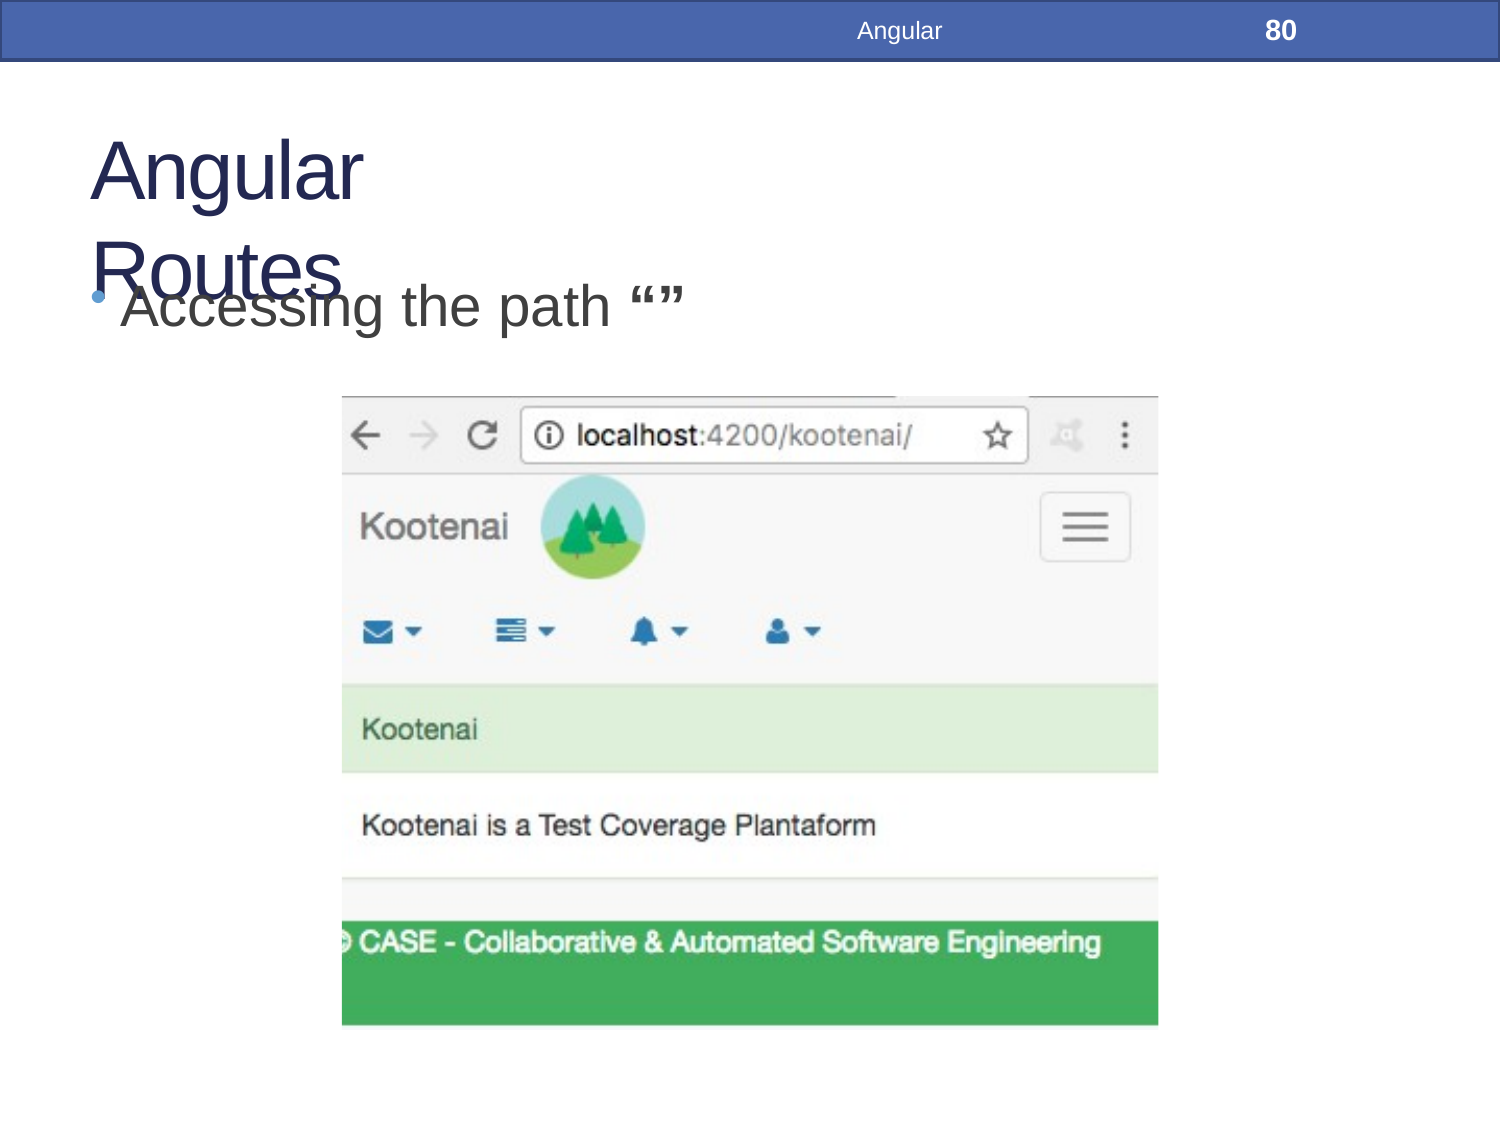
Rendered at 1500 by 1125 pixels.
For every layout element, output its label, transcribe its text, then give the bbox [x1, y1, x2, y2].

text_box [341, 396, 1159, 1030]
text_box 80 [1263, 9, 1300, 47]
title Angular Routes [87, 114, 640, 266]
text_box Angular [854, 12, 946, 45]
text_box Accessing the path “” [87, 266, 691, 339]
